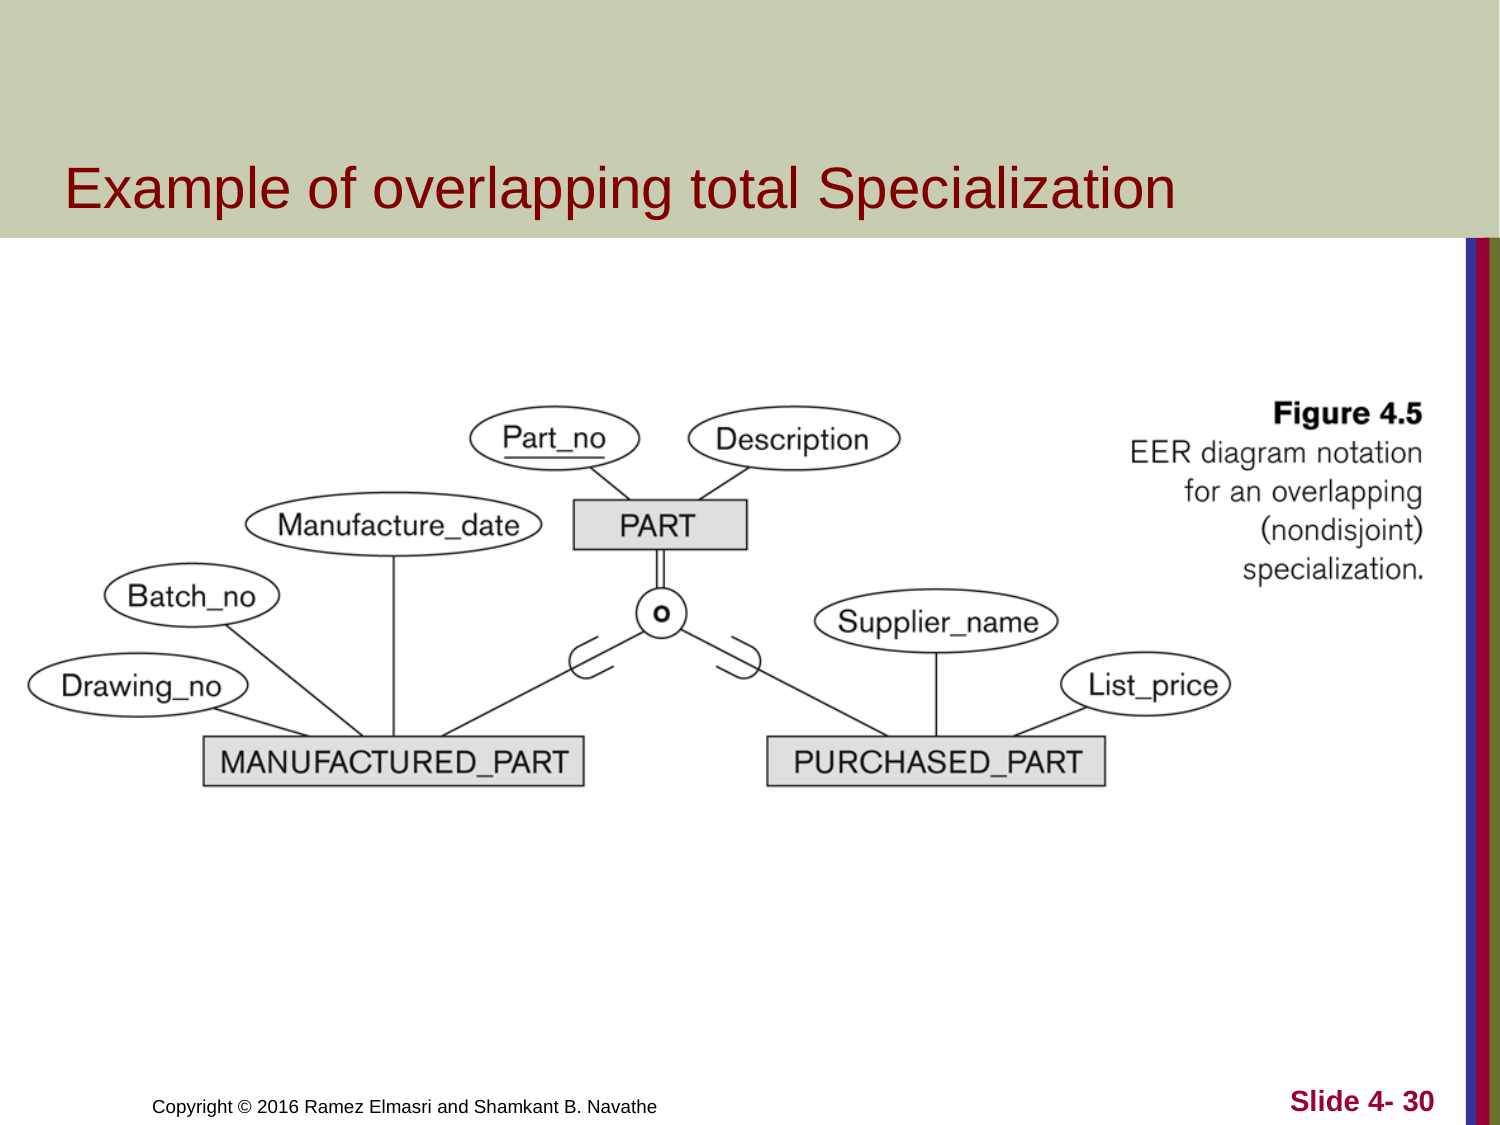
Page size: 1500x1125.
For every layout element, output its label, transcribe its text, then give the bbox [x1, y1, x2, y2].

text_box Example of overlapping total Specialization [49, 142, 1238, 228]
picture [23, 398, 1426, 790]
slide_number Slide 4- 30 [1137, 1049, 1451, 1125]
